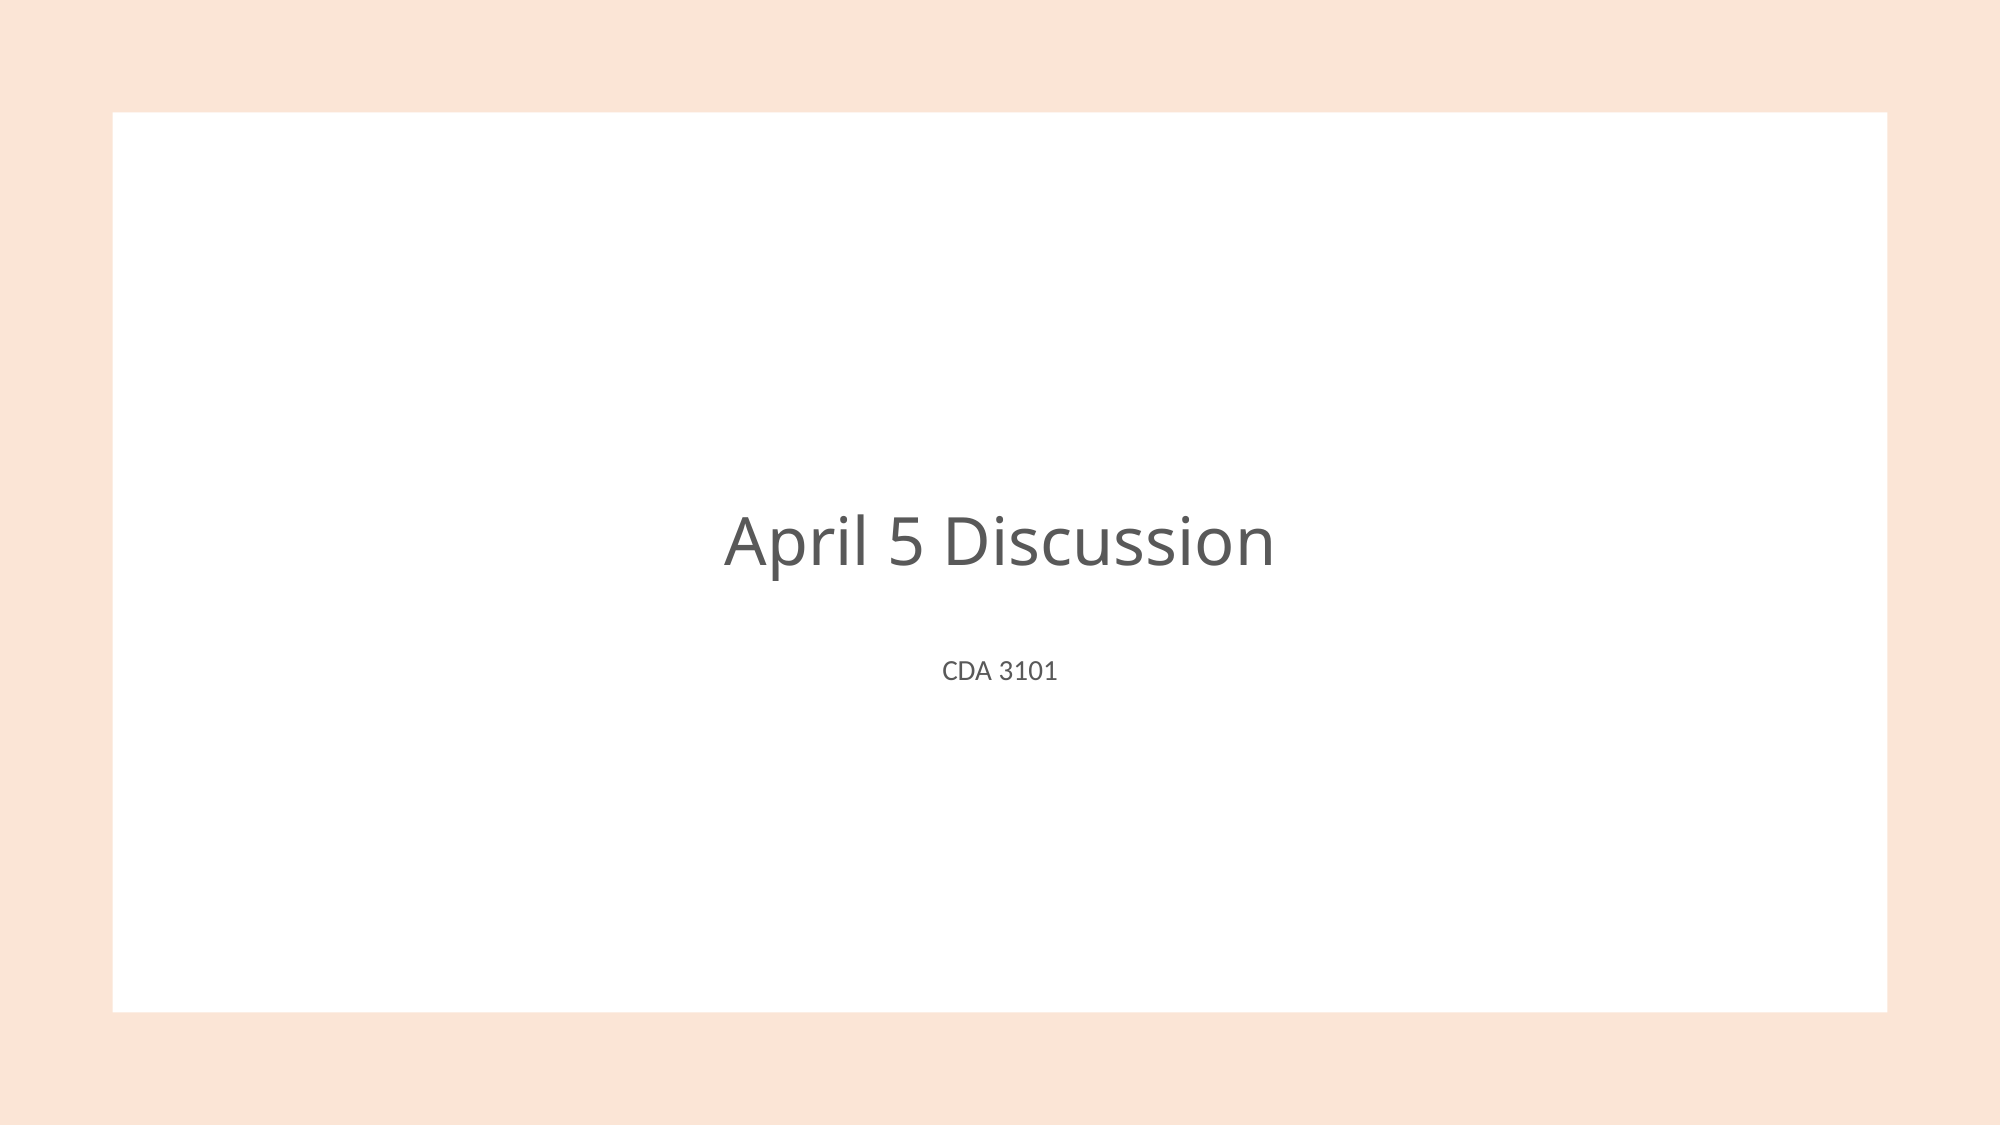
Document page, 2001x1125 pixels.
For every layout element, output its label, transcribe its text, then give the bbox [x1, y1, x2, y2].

title April 5 Discussion [436, 342, 1566, 588]
text_box [0, 0, 2000, 1125]
text_box [111, 111, 1888, 1013]
subtitle CDA 3101 [500, 647, 1500, 784]
